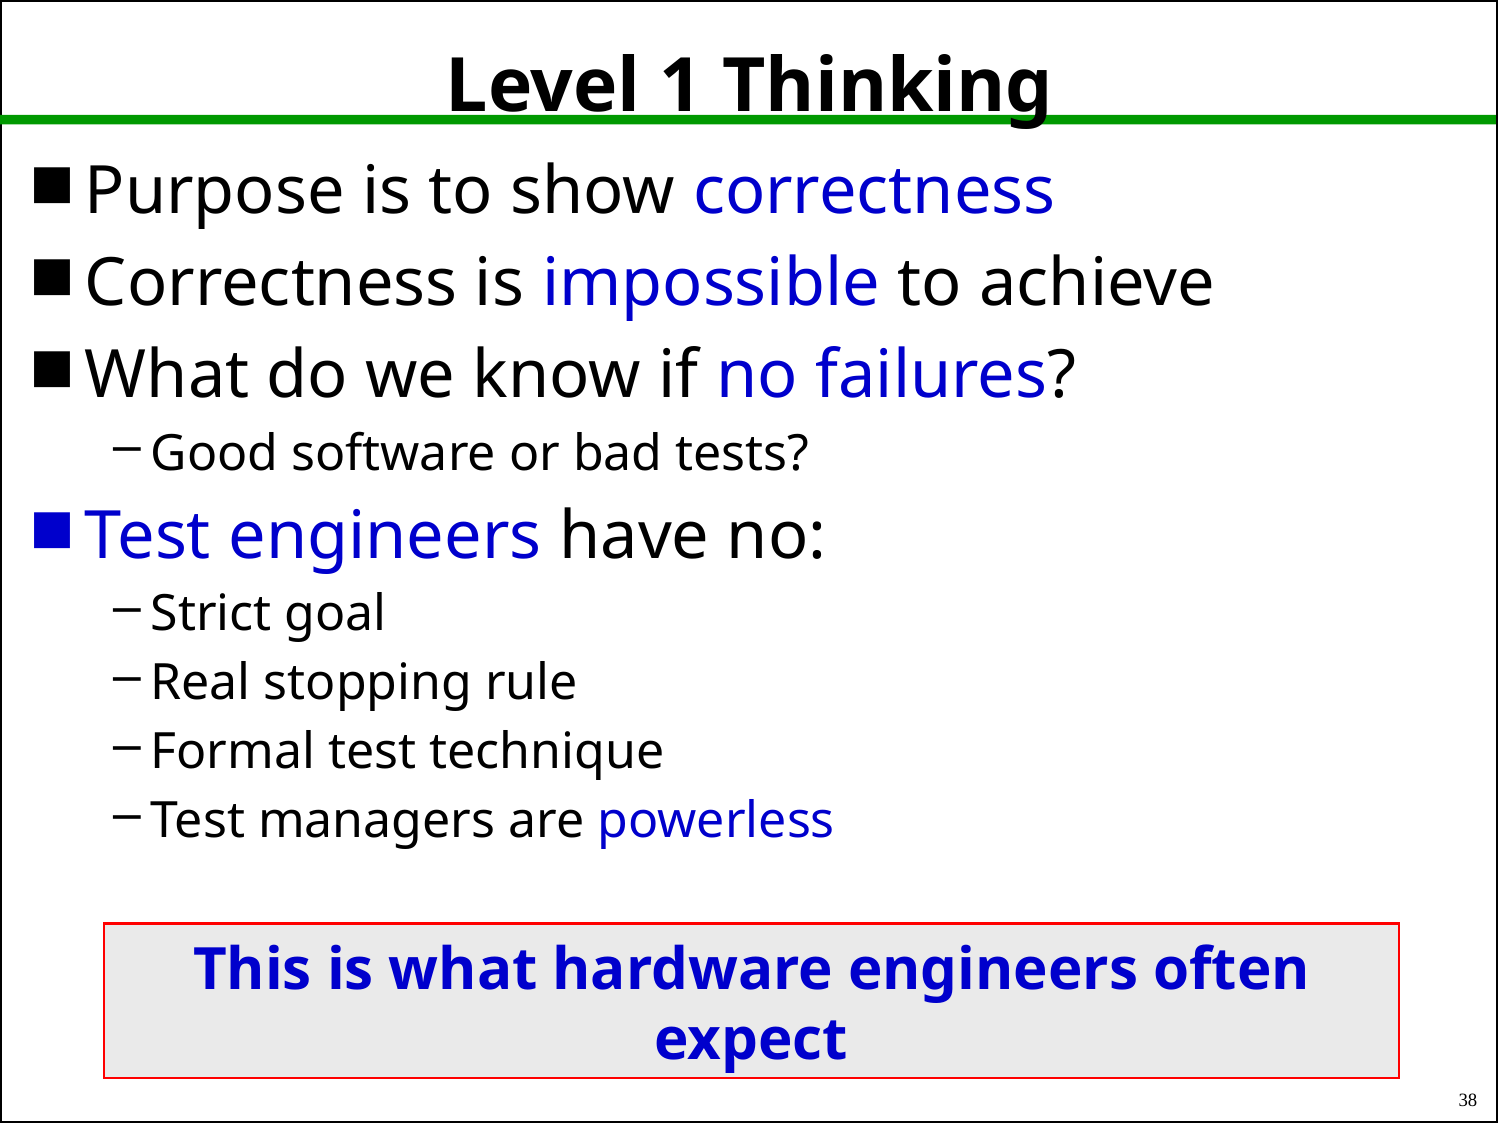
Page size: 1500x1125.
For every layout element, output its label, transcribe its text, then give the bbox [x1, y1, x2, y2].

title Level 1 Thinking [7, 15, 1493, 159]
text_box This is what hardware engineers often expect [103, 923, 1400, 1079]
list Purpose is to show correctness Correctness is impossible to achieve What do we know if no failures? Good software or bad tests? Test engineers have no: Strict goal Real stopping rule Formal test technique Test managers are powerless [23, 148, 1481, 905]
slide_number 38 [1179, 1074, 1493, 1119]
